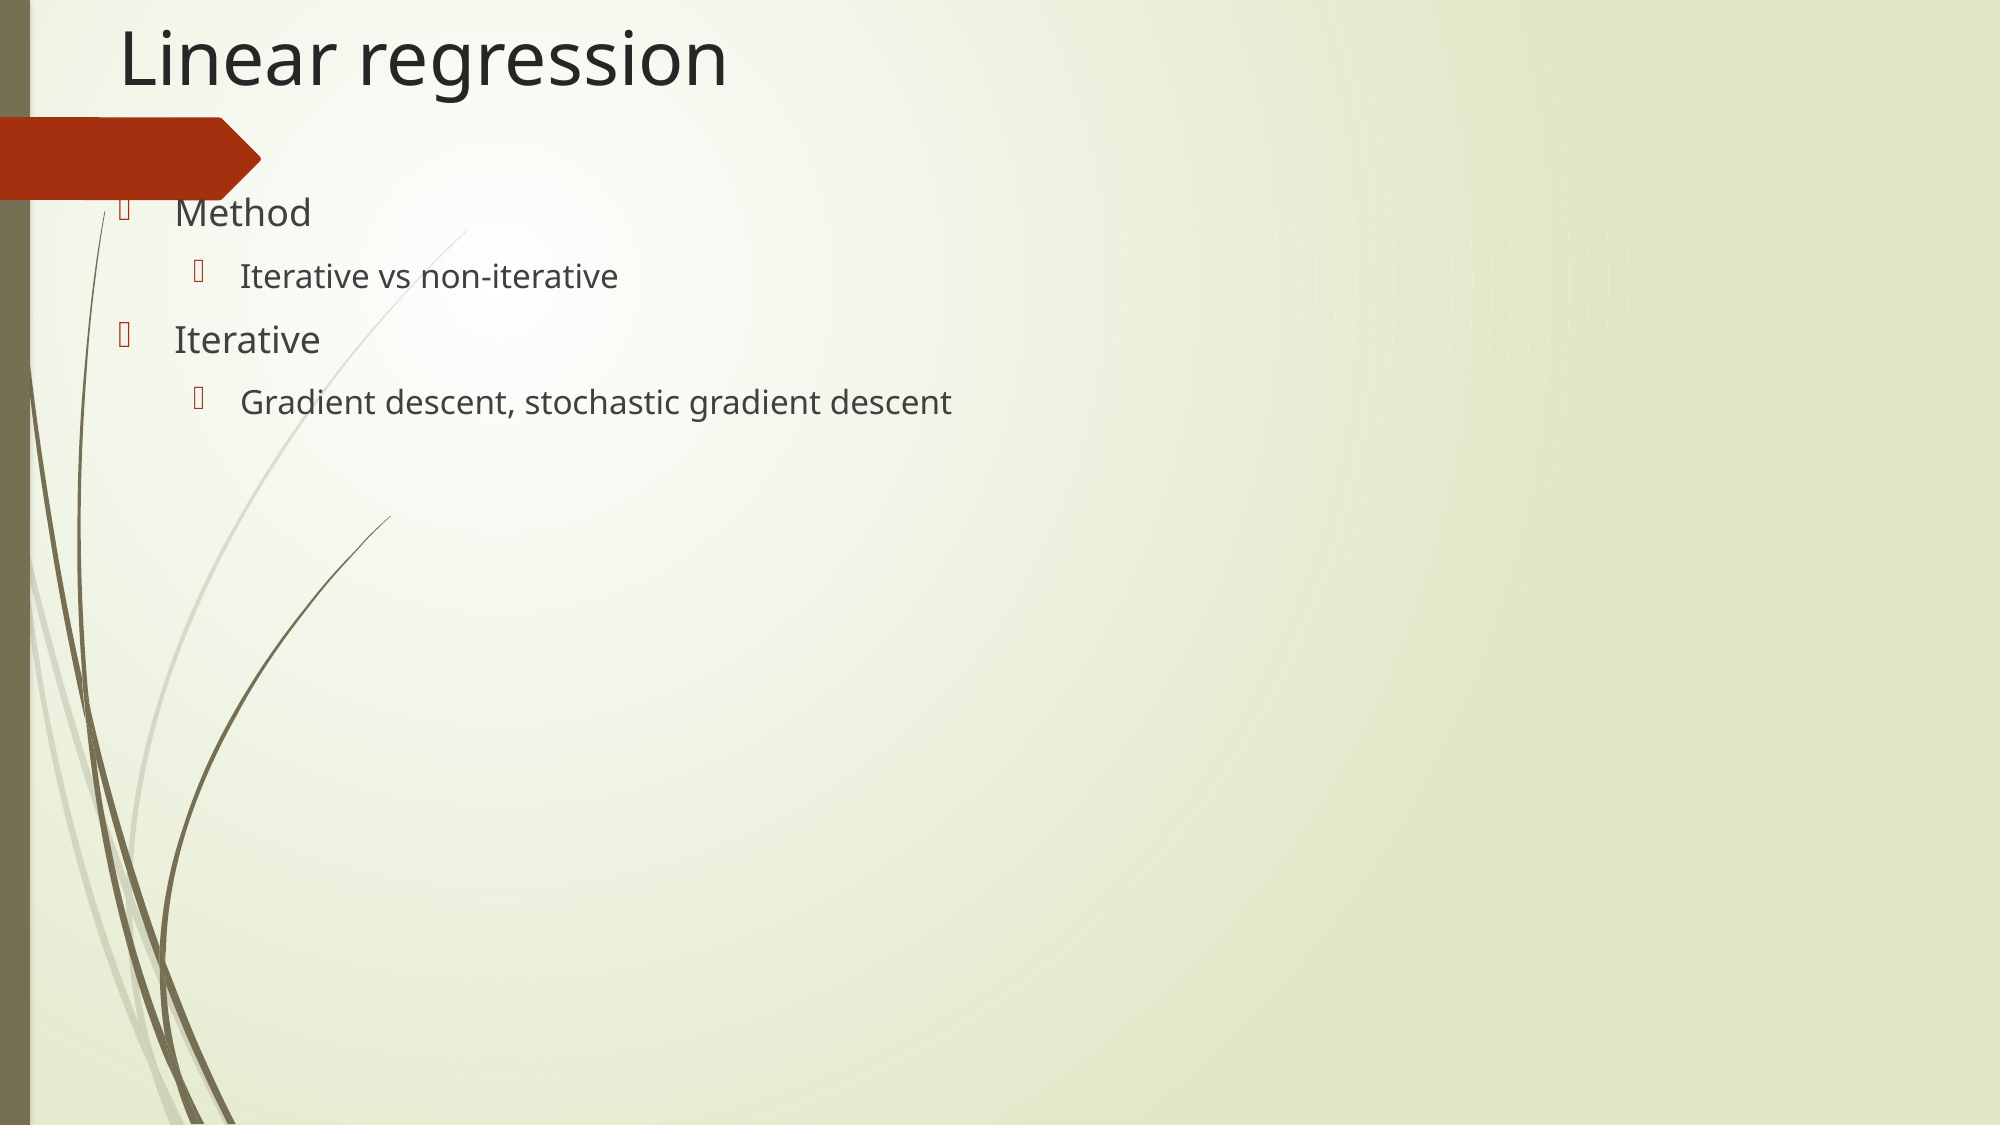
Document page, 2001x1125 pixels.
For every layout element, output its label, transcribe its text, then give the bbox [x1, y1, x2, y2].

list Method Iterative vs non-iterative Iterative Gradient descent, stochastic gradient descent [103, 181, 1829, 896]
title Linear regression [103, 3, 1829, 129]
